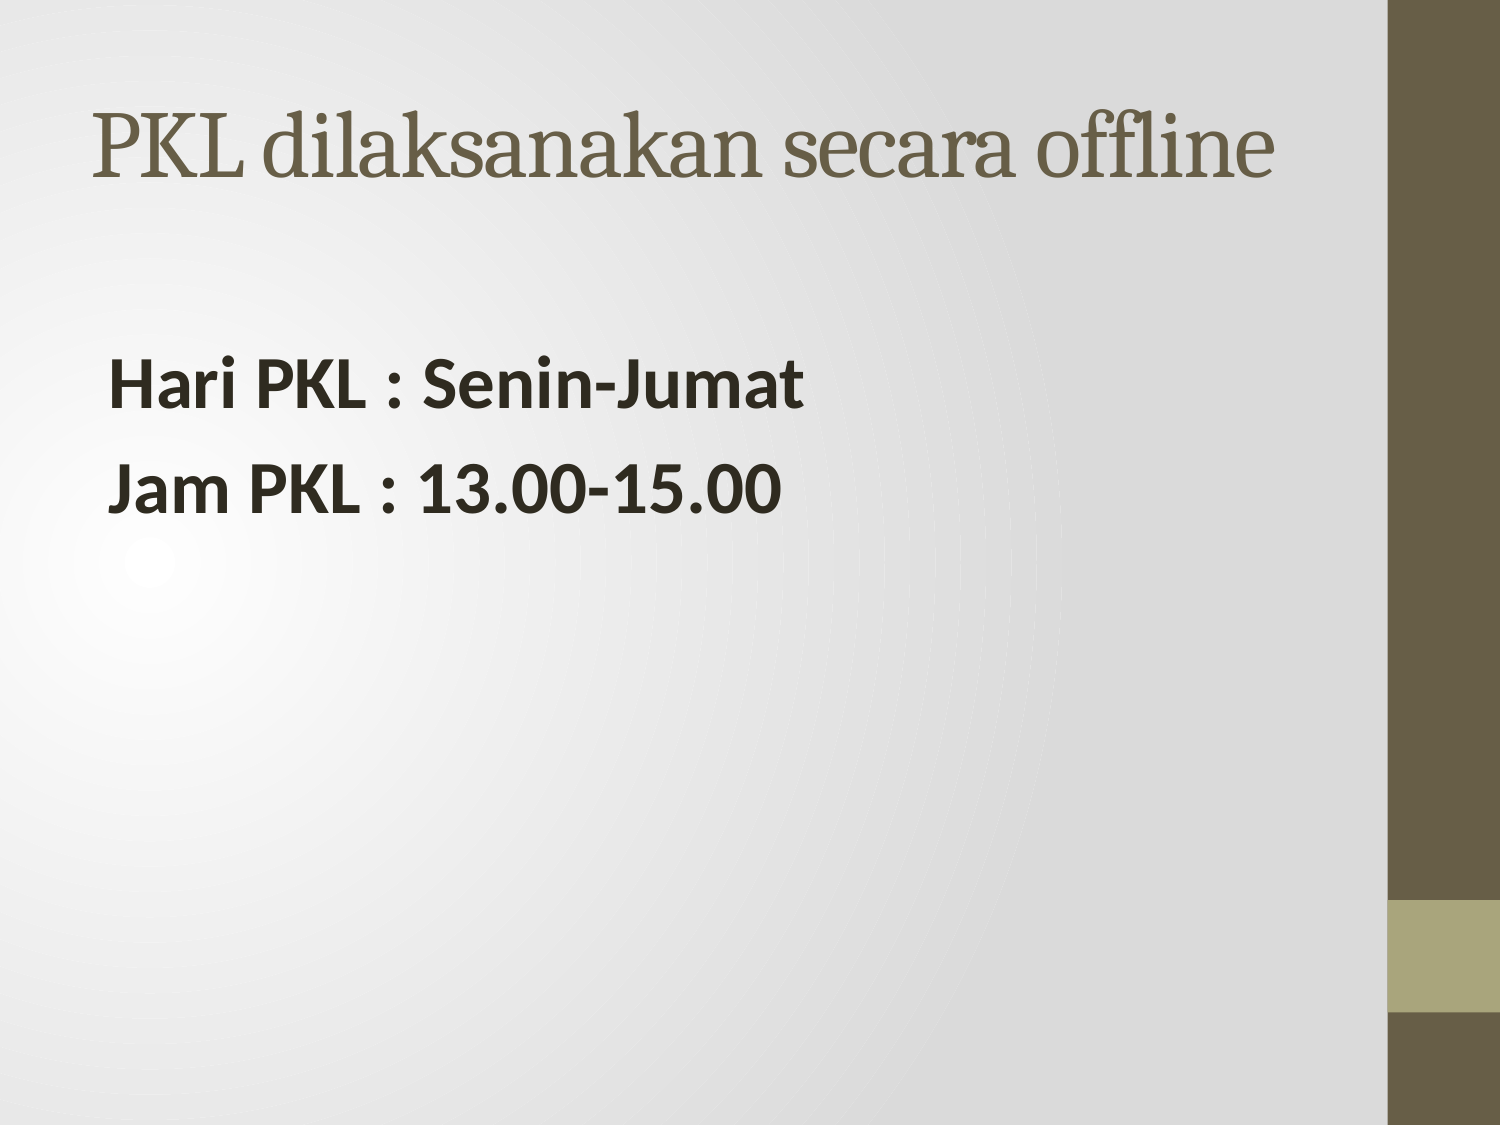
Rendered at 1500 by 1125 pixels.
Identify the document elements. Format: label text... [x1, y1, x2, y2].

list Hari PKL : Senin-Jumat Jam PKL : 13.00-15.00 [75, 326, 1325, 1050]
title PKL dilaksanakan secara offline [75, 45, 1325, 233]
